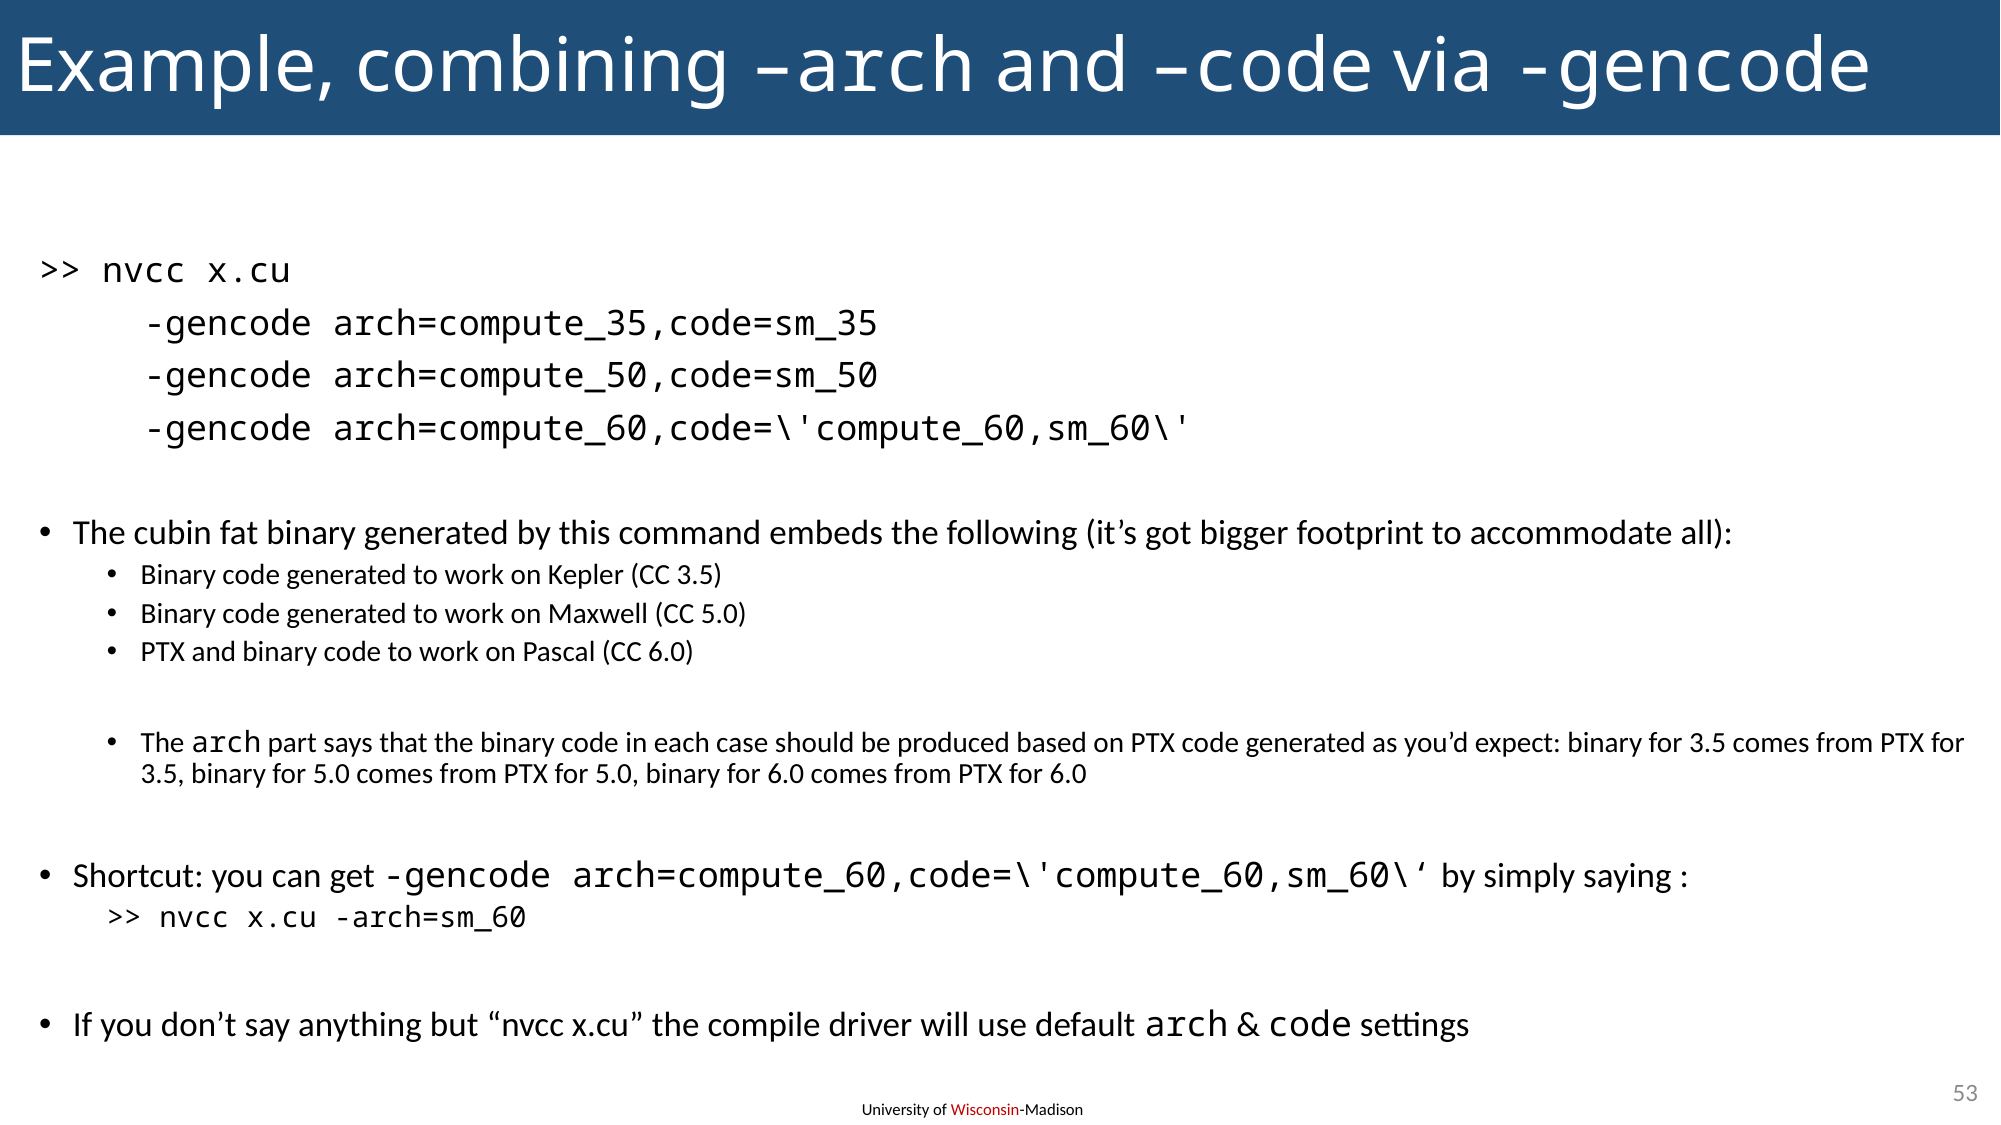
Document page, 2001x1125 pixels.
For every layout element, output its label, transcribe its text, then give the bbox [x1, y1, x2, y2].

slide_number 53 [1879, 1069, 1994, 1114]
list >> nvcc x.cu -gencode arch=compute_35,code=sm_35 -gencode arch=compute_50,code=sm_50 -gencode arch=compute_60,code=\'compute_60,sm_60\' The cubin fat binary generated by this command embeds the following (it’s got bigger footprint to accommodate all): Binary code generated to work on Kepler (CC 3.5) Binary code generated to work on Maxwell (CC 5.0) PTX and binary code to work on Pascal (CC 6.0) The arch part says that the binary code in each case should be produced based on PTX code generated as you’d expect: binary for 3.5 comes from PTX for 3.5, binary for 5.0 comes from PTX for 5.0, binary for 6.0 comes from PTX for 6.0 Shortcut: you can get -gencode arch=compute_60,code=\'compute_60,sm_60\‘ by simply saying : >> nvcc x.cu -arch=sm_60 If you don’t say anything but “nvcc x.cu” the compile driver will use default arch & code settings [24, 245, 1987, 1055]
title Example, combining –arch and –code via -gencode [0, 0, 2000, 136]
